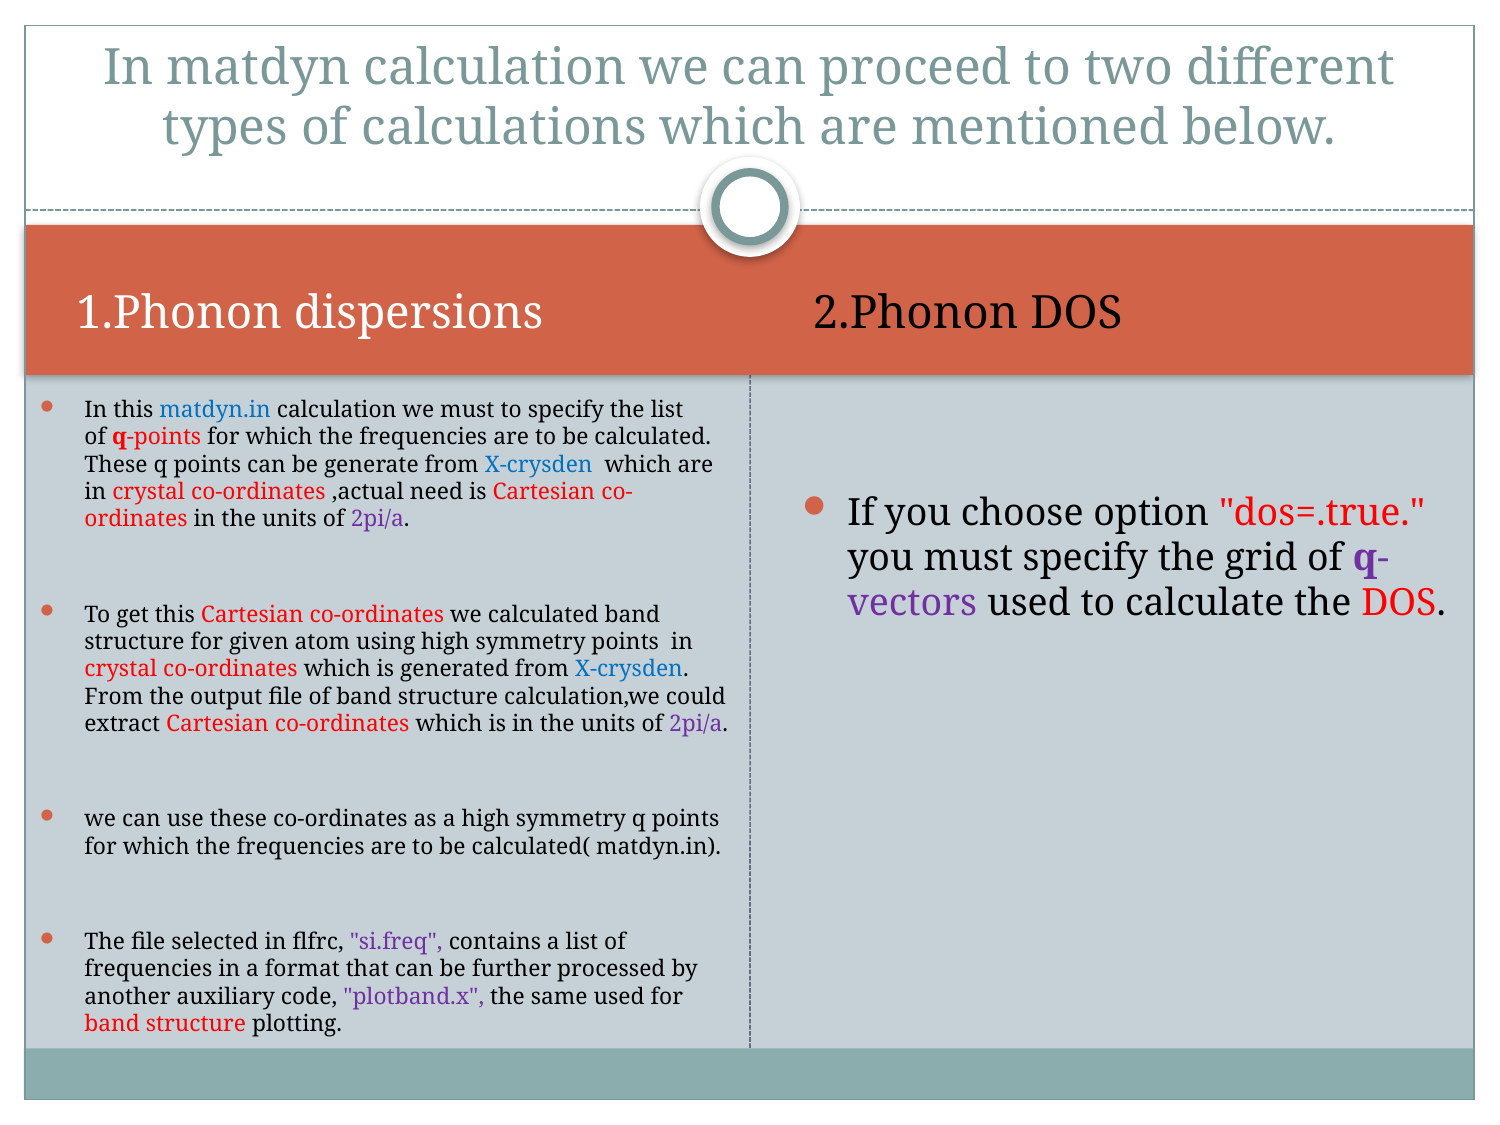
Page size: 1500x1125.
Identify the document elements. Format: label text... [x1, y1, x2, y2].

title In matdyn calculation we can proceed to two different types of calculations which are mentioned below. [49, 37, 1450, 162]
list 1.Phonon dispersions [48, 249, 714, 371]
text_box [787, 399, 1450, 1027]
list In this matdyn.in calculation we must to specify the list of q-points for which the frequencies are to be calculated. These q points can be generate from X-crysden which are in crystal co-ordinates ,actual need is Cartesian co-ordinates in the units of 2pi/a. To get this Cartesian co-ordinates we calculated band structure for given atom using high symmetry points in crystal co-ordinates which is generated from X-crysden. From the output file of band structure calculation,we could extract Cartesian co-ordinates which is in the units of 2pi/a. we can use these co-ordinates as a high symmetry q points for which the frequencies are to be calculated( matdyn.in). The file selected in flfrc, "si.freq", contains a list of frequencies in a format that can be further processed by another auxiliary code, "plotband.x", the same used for band structure plotting. [24, 387, 750, 1100]
list If you choose option "dos=.true." you must specify the grid of q-vectors used to calculate the DOS. [787, 405, 1500, 1033]
list 2.Phonon DOS [785, 249, 1450, 371]
